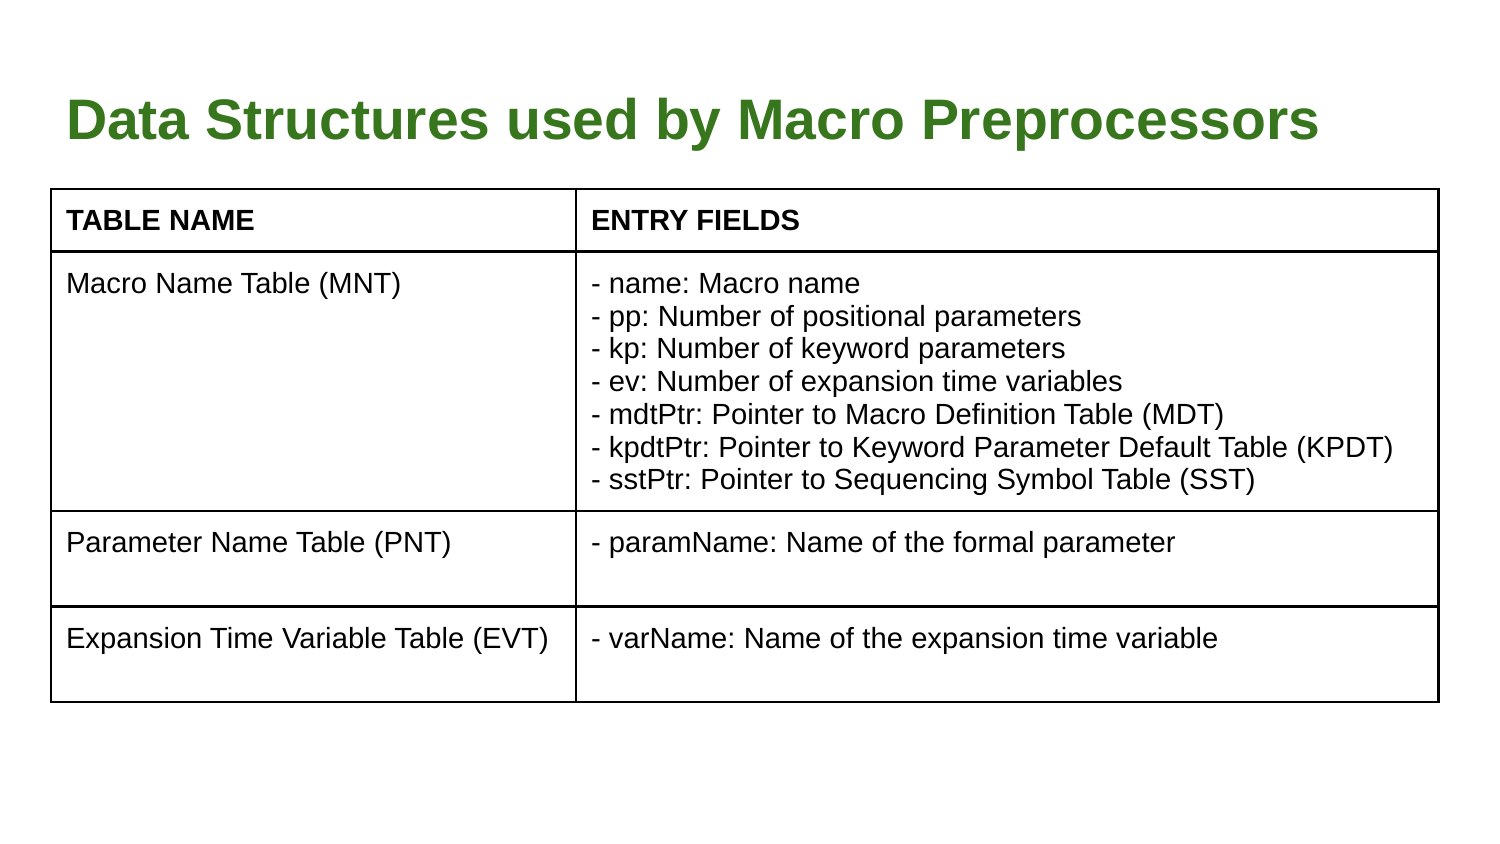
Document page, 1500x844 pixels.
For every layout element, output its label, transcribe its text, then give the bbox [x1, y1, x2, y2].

table_cell - varName: Name of the expansion time variable [577, 608, 1437, 701]
table_cell Macro Name Table (MNT) [52, 253, 575, 510]
table_cell - name: Macro name - pp: Number of positional parameters - kp: Number of keyword parameters - ev: Number of expansion time variables - mdtPtr: Pointer to Macro Definition Table (MDT) - kpdtPtr: Pointer to Keyword Parameter Default Table (KPDT) - sstPtr: Pointer to Sequencing Symbol Table (SST) [577, 253, 1437, 510]
table_cell - paramName: Name of the formal parameter [577, 512, 1437, 605]
table_header ENTRY FIELDS [577, 190, 1437, 250]
table_header TABLE NAME [52, 190, 575, 250]
title Data Structures used by Macro Preprocessors [51, 72, 1449, 167]
table_cell Expansion Time Variable Table (EVT) [52, 608, 575, 701]
table_cell Parameter Name Table (PNT) [52, 512, 575, 605]
